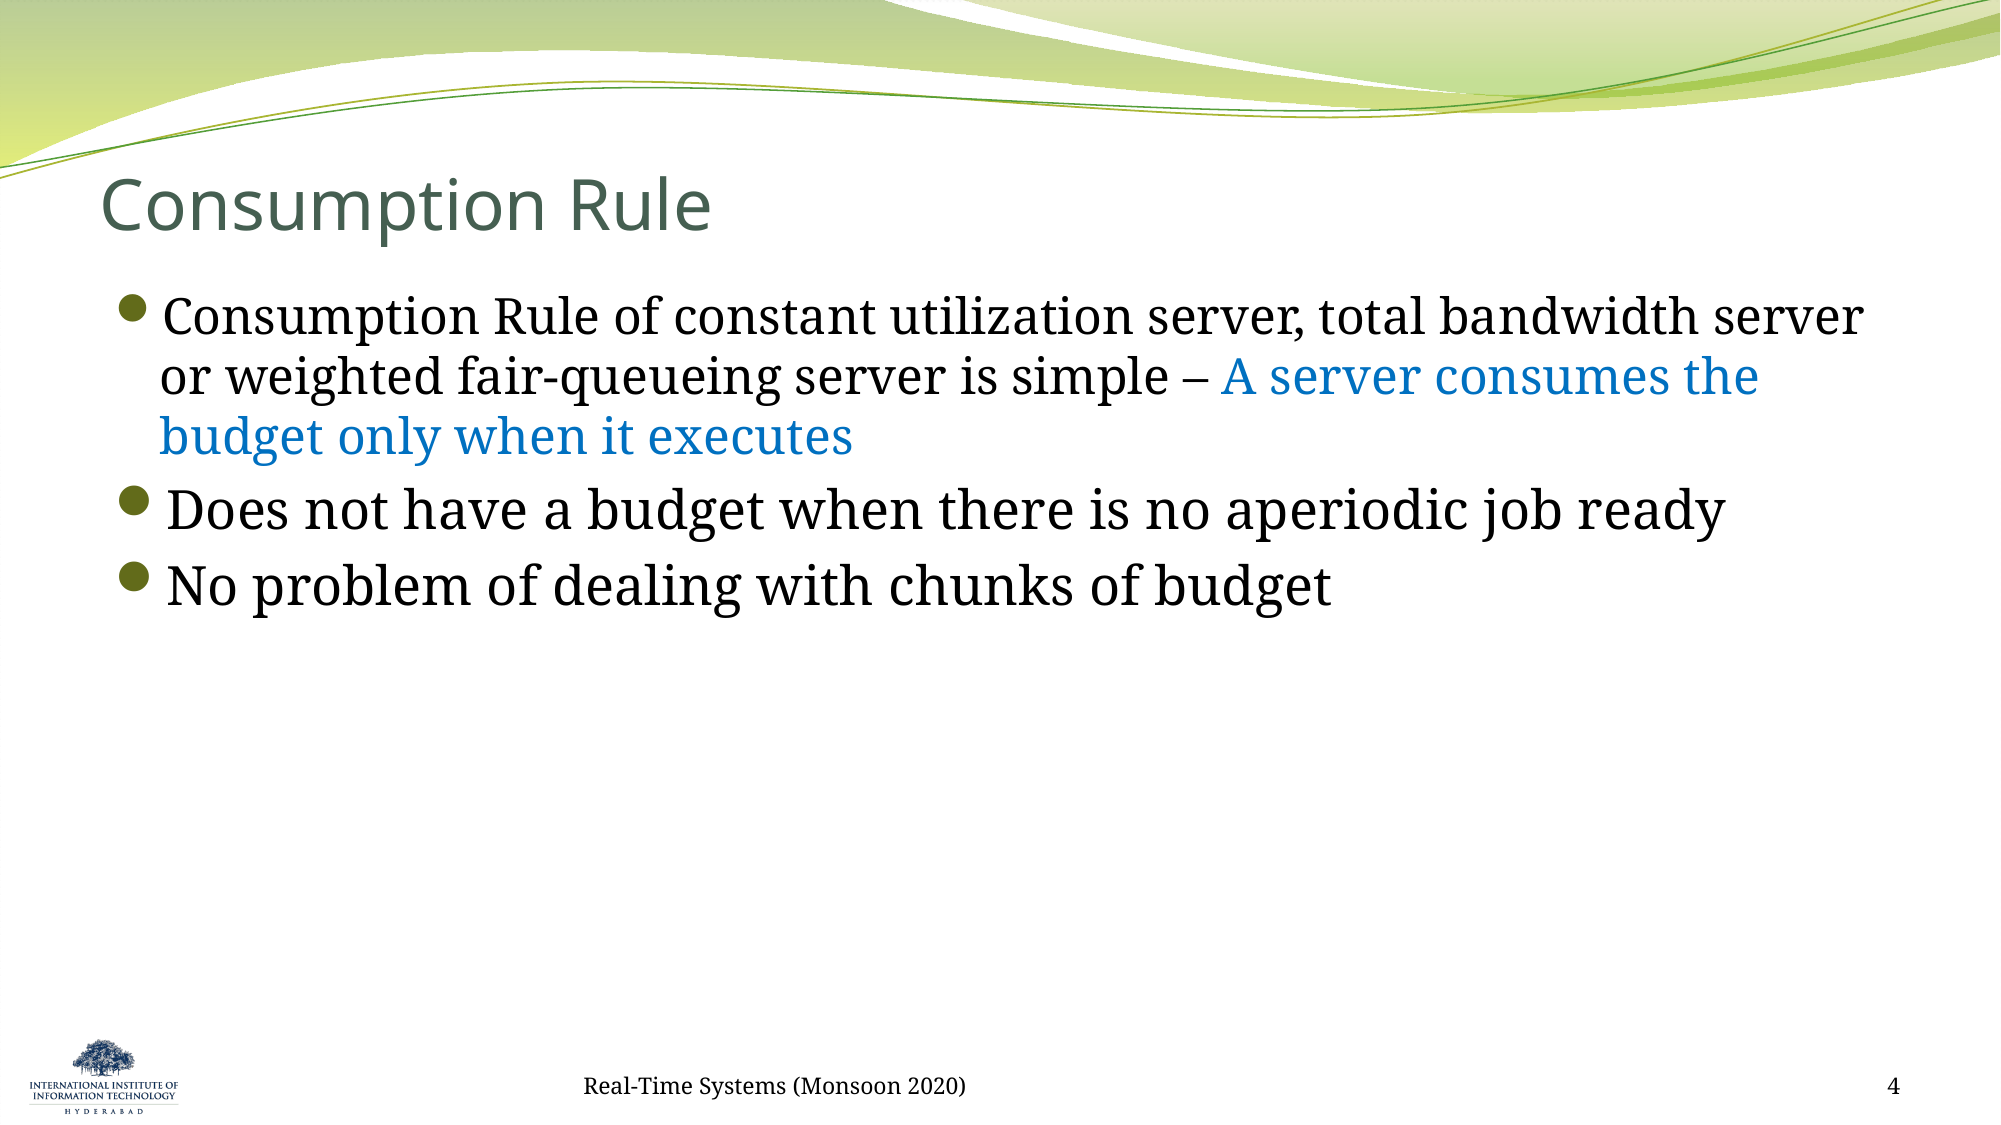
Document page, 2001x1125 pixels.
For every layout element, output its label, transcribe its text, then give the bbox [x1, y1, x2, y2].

picture [26, 1036, 182, 1117]
footer Real-Time Systems (Monsoon 2020) [583, 1042, 1317, 1103]
slide_number 4 [1733, 1042, 1900, 1103]
title Consumption Rule [99, 82, 1900, 245]
list Consumption Rule of constant utilization server, total bandwidth server or weighted fair-queueing server is simple – A server consumes the budget only when it executes Does not have a budget when there is no aperiodic job ready No problem of dealing with chunks of budget [99, 276, 1900, 1038]
